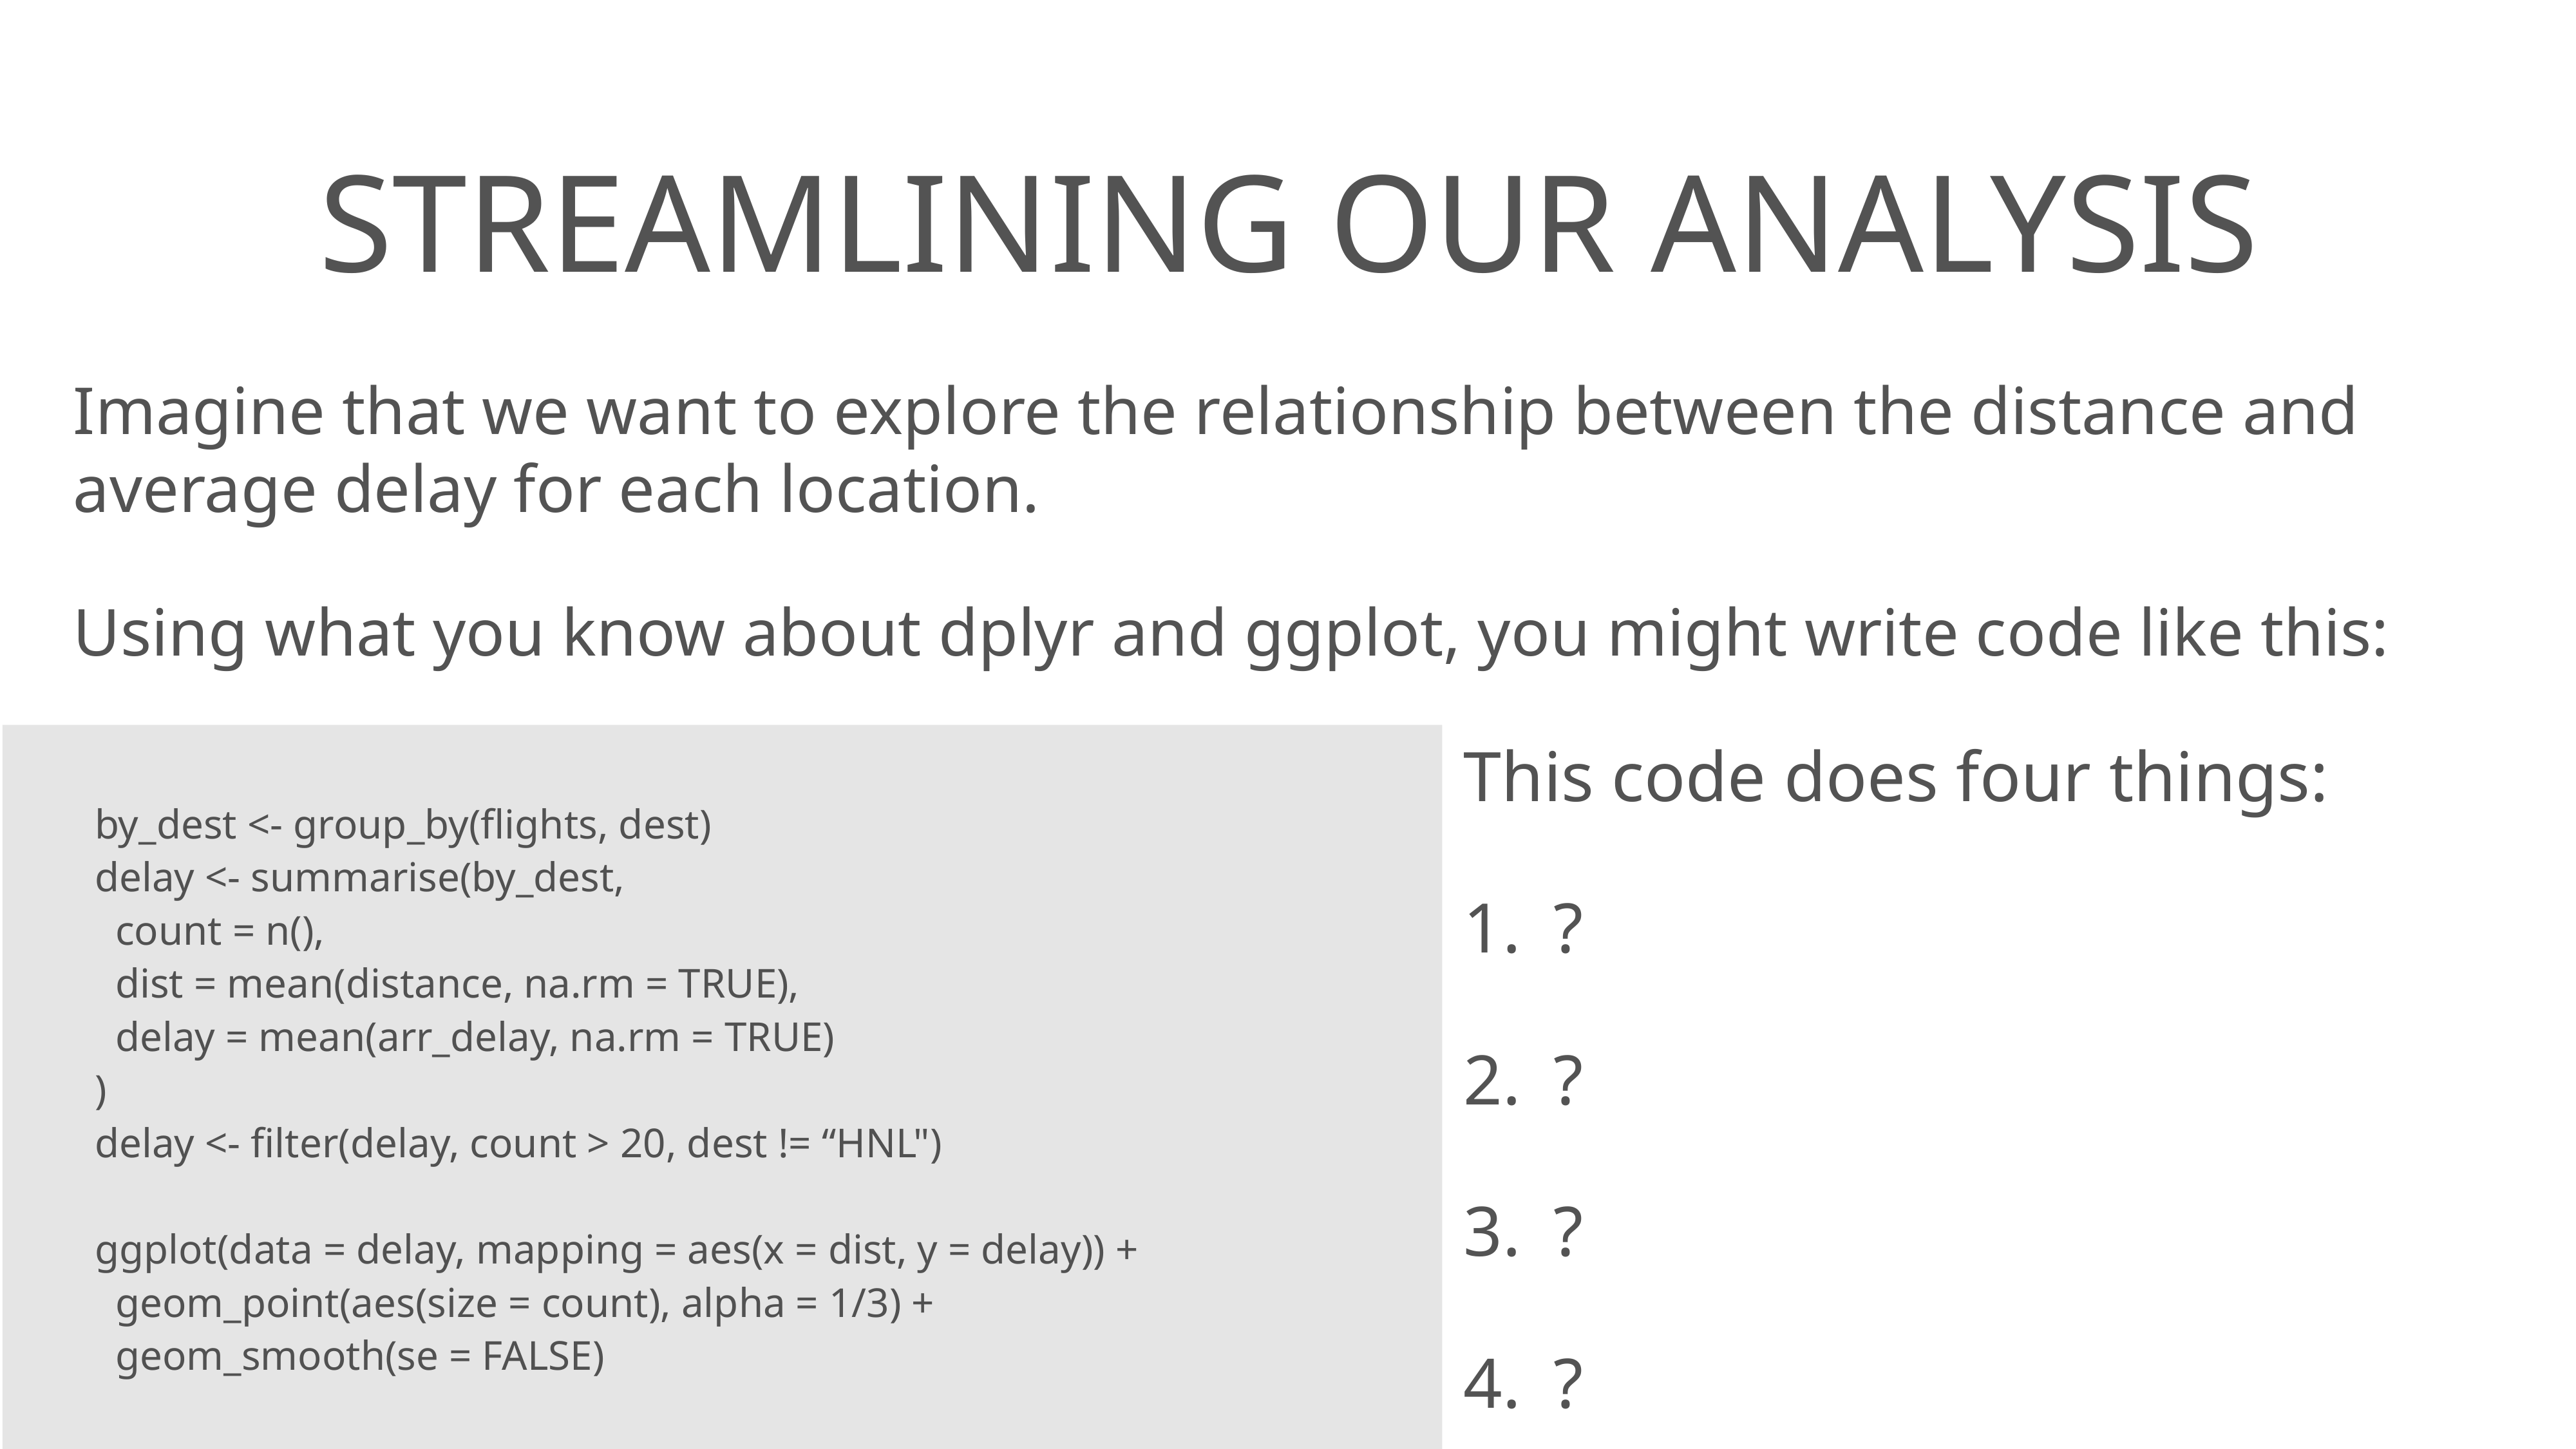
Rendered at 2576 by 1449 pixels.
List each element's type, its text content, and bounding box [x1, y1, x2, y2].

title streamlining our analysis [70, 37, 2507, 364]
text_box This code does four things: ? ? ? ? [1458, 728, 2561, 1431]
list by_dest <- group_by(flights, dest) delay <- summarise(by_dest, count = n(), dist = mean(distance, na.rm = TRUE), delay = mean(arr_delay, na.rm = TRUE) ) delay <- filter(delay, count > 20, dest != “HNL") ggplot(data = delay, mapping = aes(x = dist, y = delay)) + geom_point(aes(size = count), alpha = 1/3) + geom_smooth(se = FALSE) [2, 724, 1443, 1449]
text_box Imagine that we want to explore the relationship between the distance and average delay for each location. Using what you know about dplyr and ggplot, you might write code like this: [68, 364, 2510, 726]
